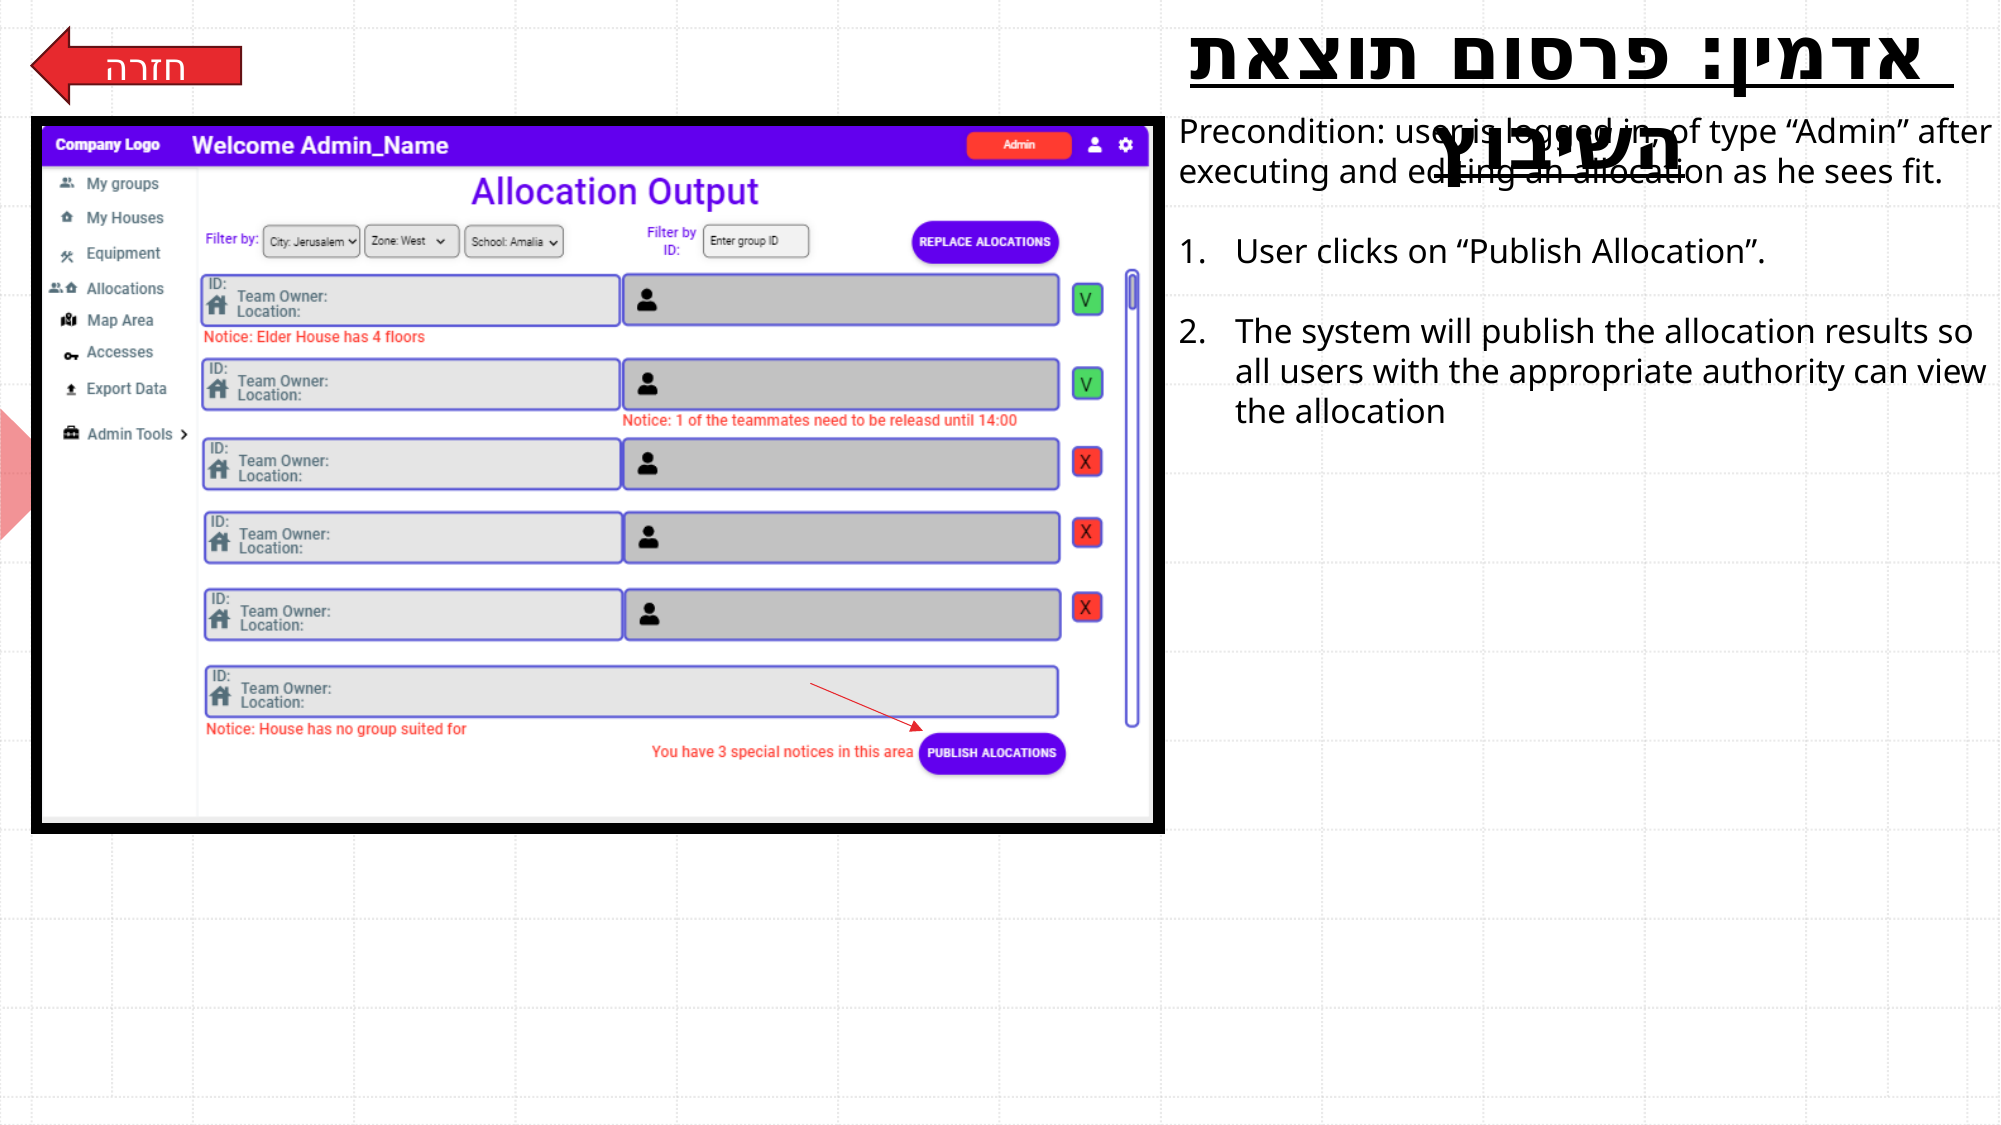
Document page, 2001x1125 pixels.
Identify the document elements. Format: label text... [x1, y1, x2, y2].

text_box חזרה [30, 25, 243, 106]
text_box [810, 683, 923, 731]
text_box [31, 116, 1165, 834]
text_box Precondition: user is logged in, of type “Admin” after executing and editing an allocation as he sees fit. User clicks on “Publish Allocation”. The system will publish the allocation results so all users with the appropriate authority can view the allocation [1164, 103, 2000, 438]
picture [42, 126, 1153, 823]
text_box אדמין: פרסום תוצאת השיבוץ [1150, 0, 1968, 116]
